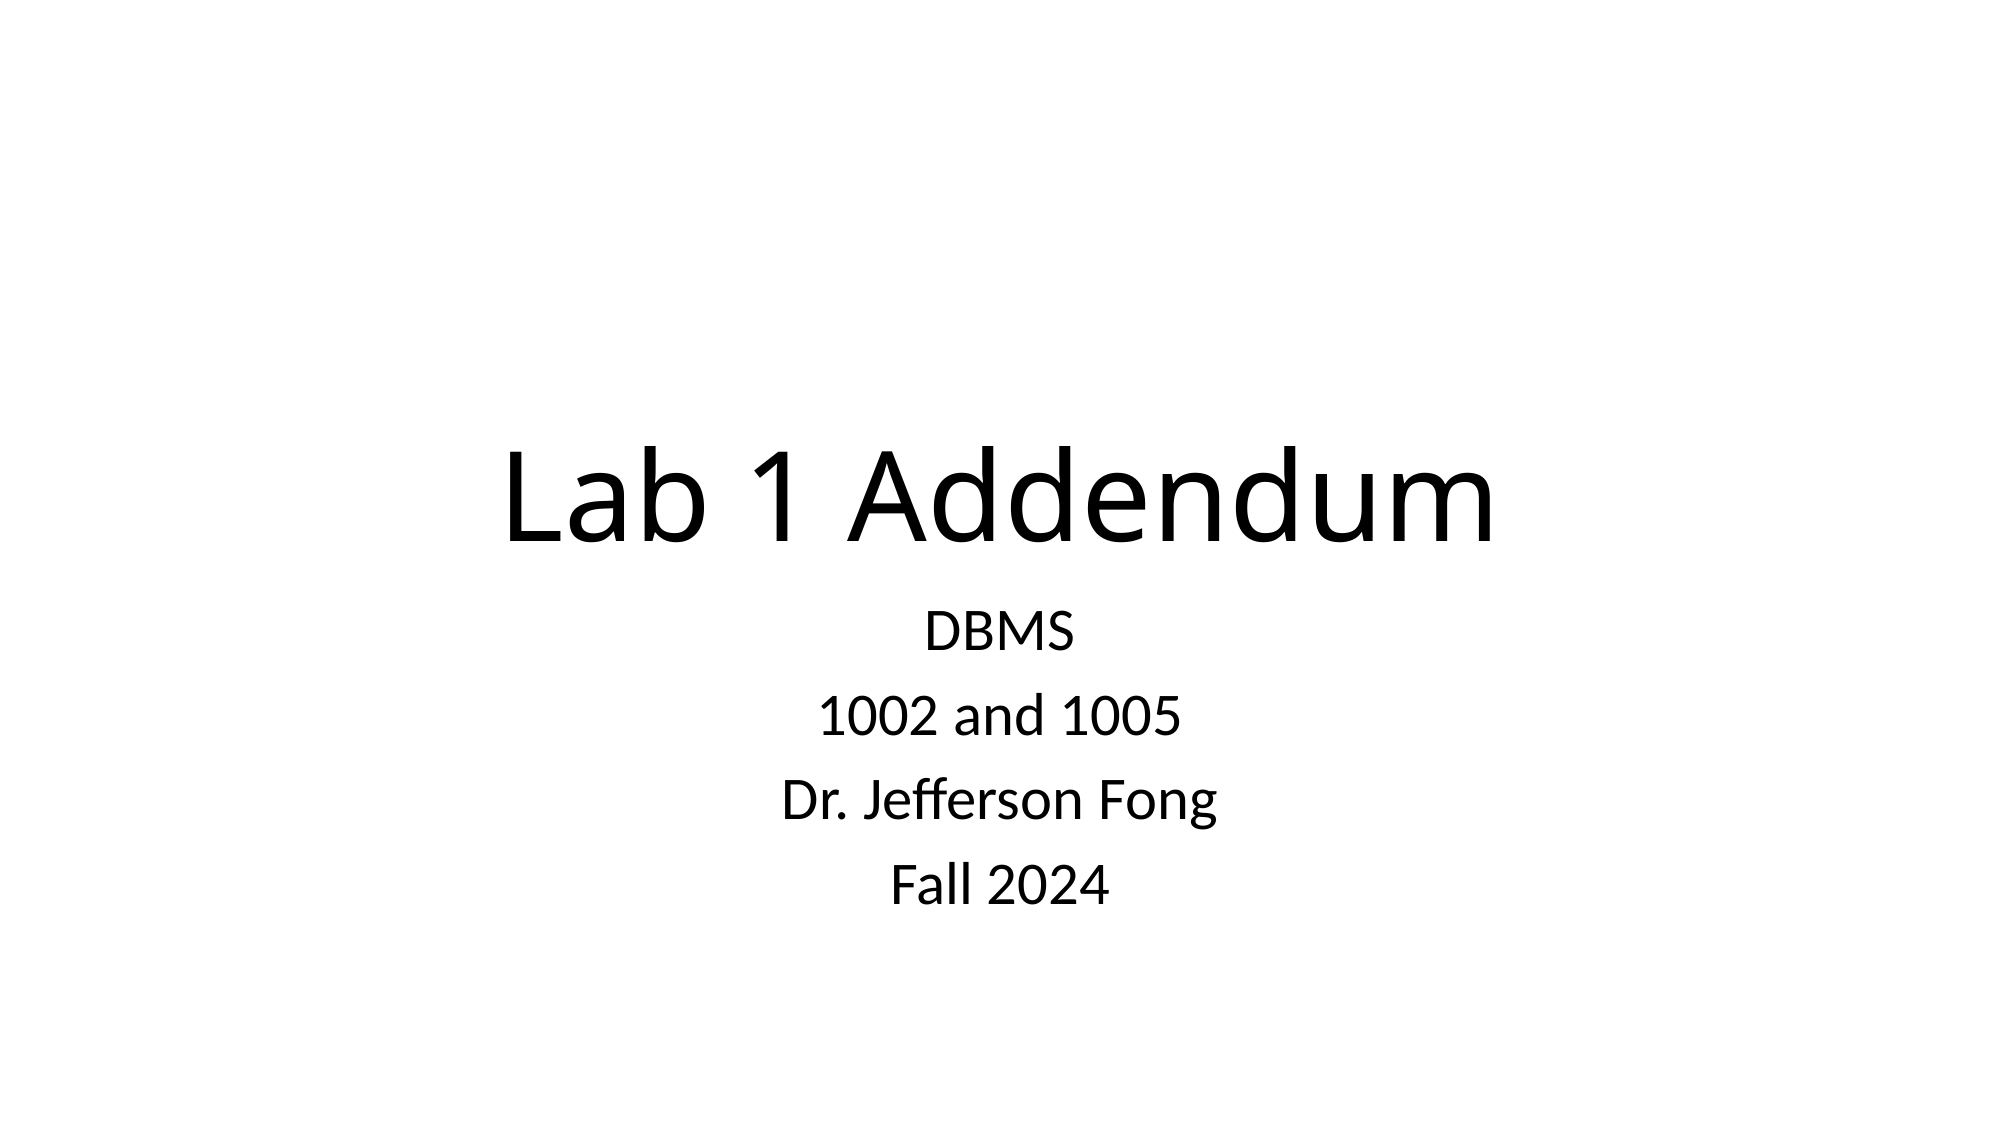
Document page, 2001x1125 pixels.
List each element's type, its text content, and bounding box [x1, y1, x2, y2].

subtitle DBMS 1002 and 1005 Dr. Jefferson Fong Fall 2024 [249, 590, 1750, 925]
title Lab 1 Addendum [249, 184, 1750, 576]
